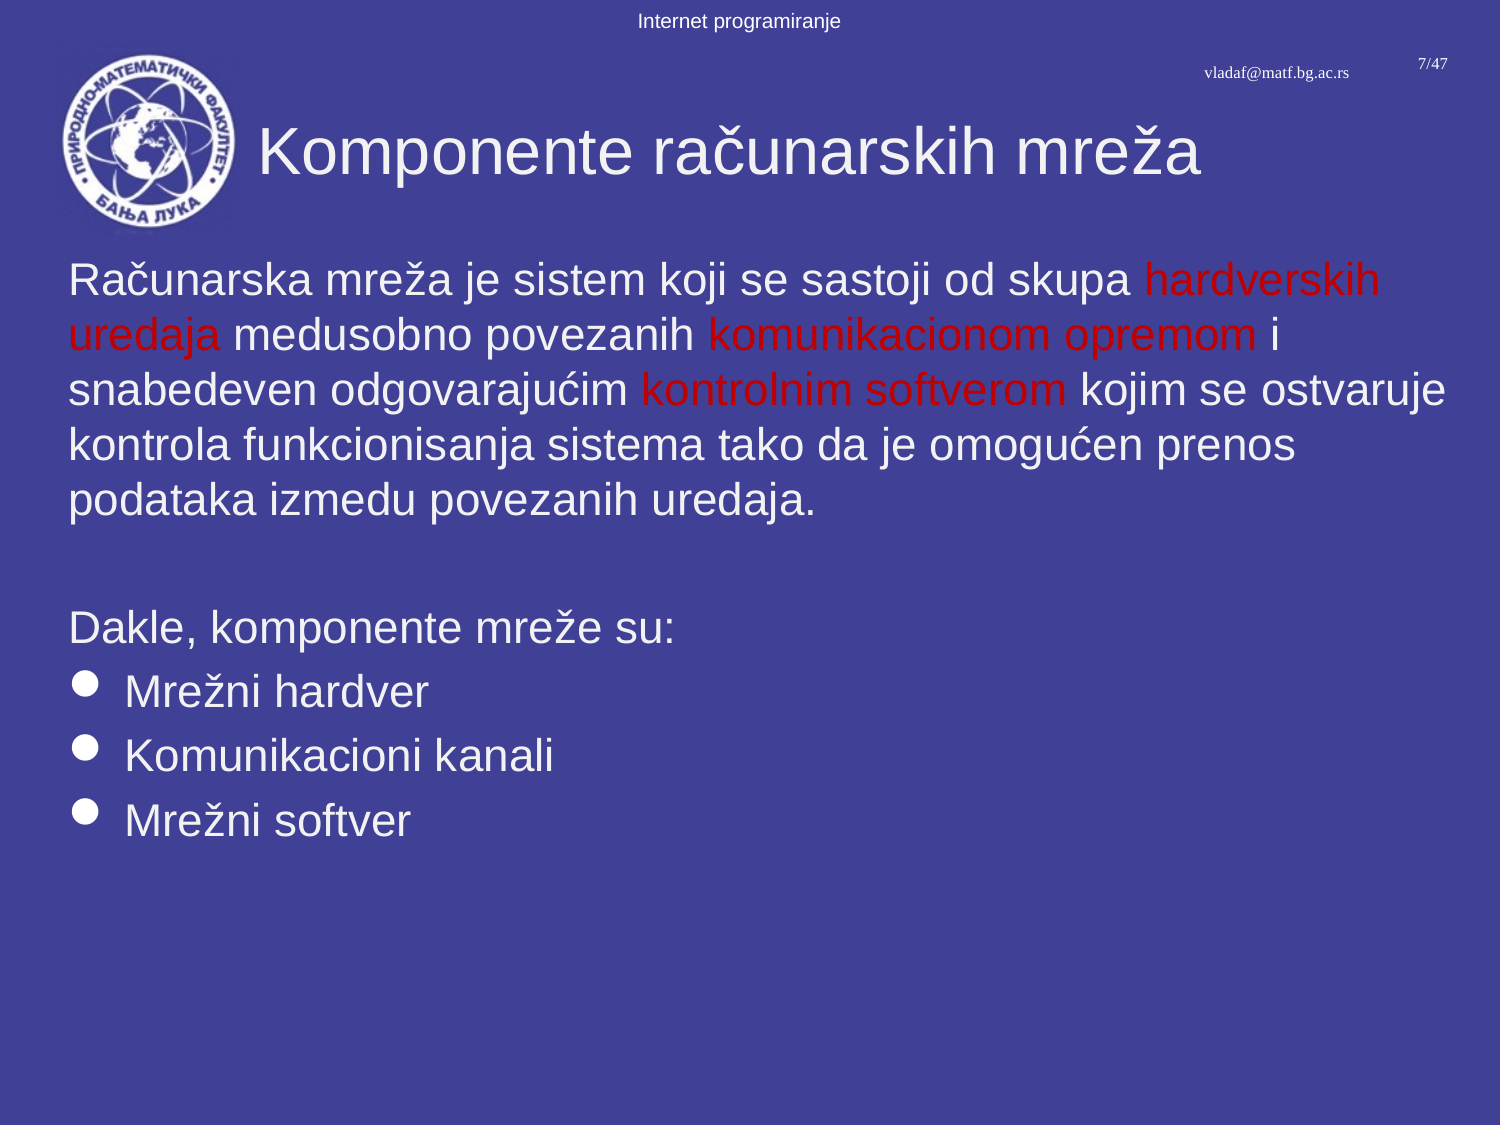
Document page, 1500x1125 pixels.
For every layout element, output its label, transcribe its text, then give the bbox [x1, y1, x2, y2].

picture [55, 42, 243, 234]
list Računarska mreža je sistem koji se sastoji od skupa hardverskih uredaja medusobno povezanih komunikacionom opremom i snabedeven odgovarajućim kontrolnim softverom kojim se ostvaruje kontrola funkcionisanja sistema tako da je omogućen prenos podataka izmedu povezanih uredaja. Dakle, komponente mreže su: Mrežni hardver Komunikacioni kanali Mrežni softver [53, 242, 1483, 598]
title Komponente računarskih mreža [242, 54, 1388, 242]
